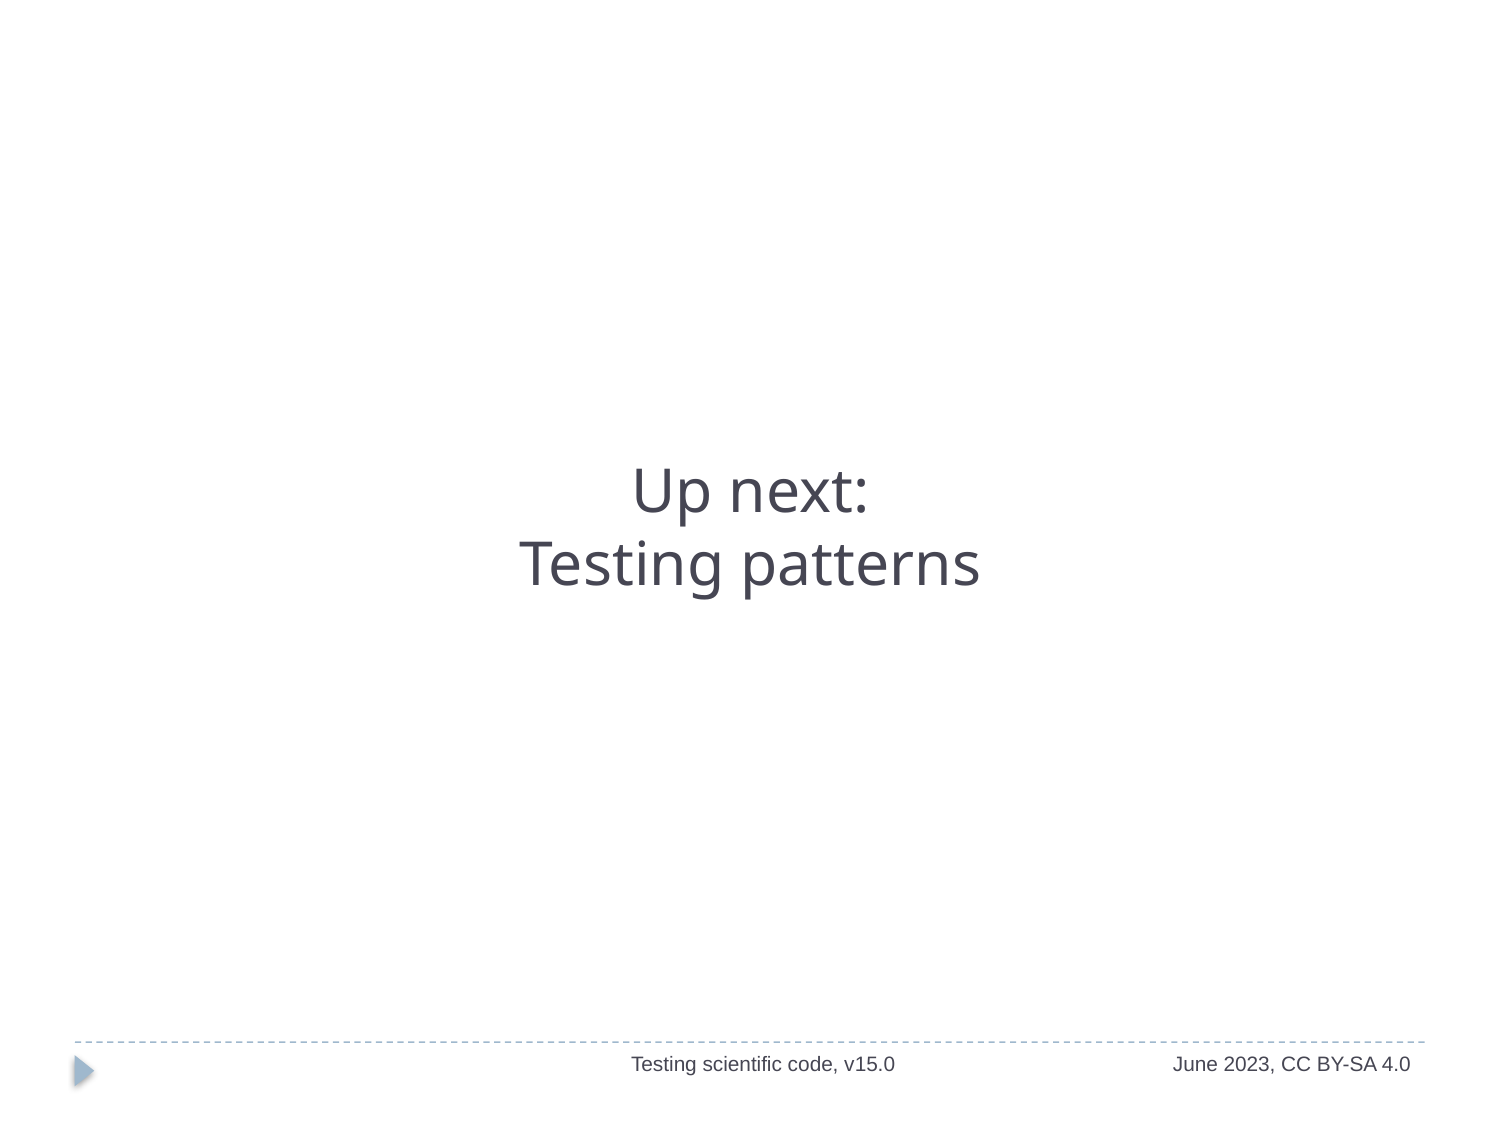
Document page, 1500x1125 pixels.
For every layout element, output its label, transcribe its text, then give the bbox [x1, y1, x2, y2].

title Up next: Testing patterns [75, 443, 1426, 607]
footer Testing scientific code, v15.0 [475, 1042, 1051, 1103]
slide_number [1051, 1042, 1426, 1103]
